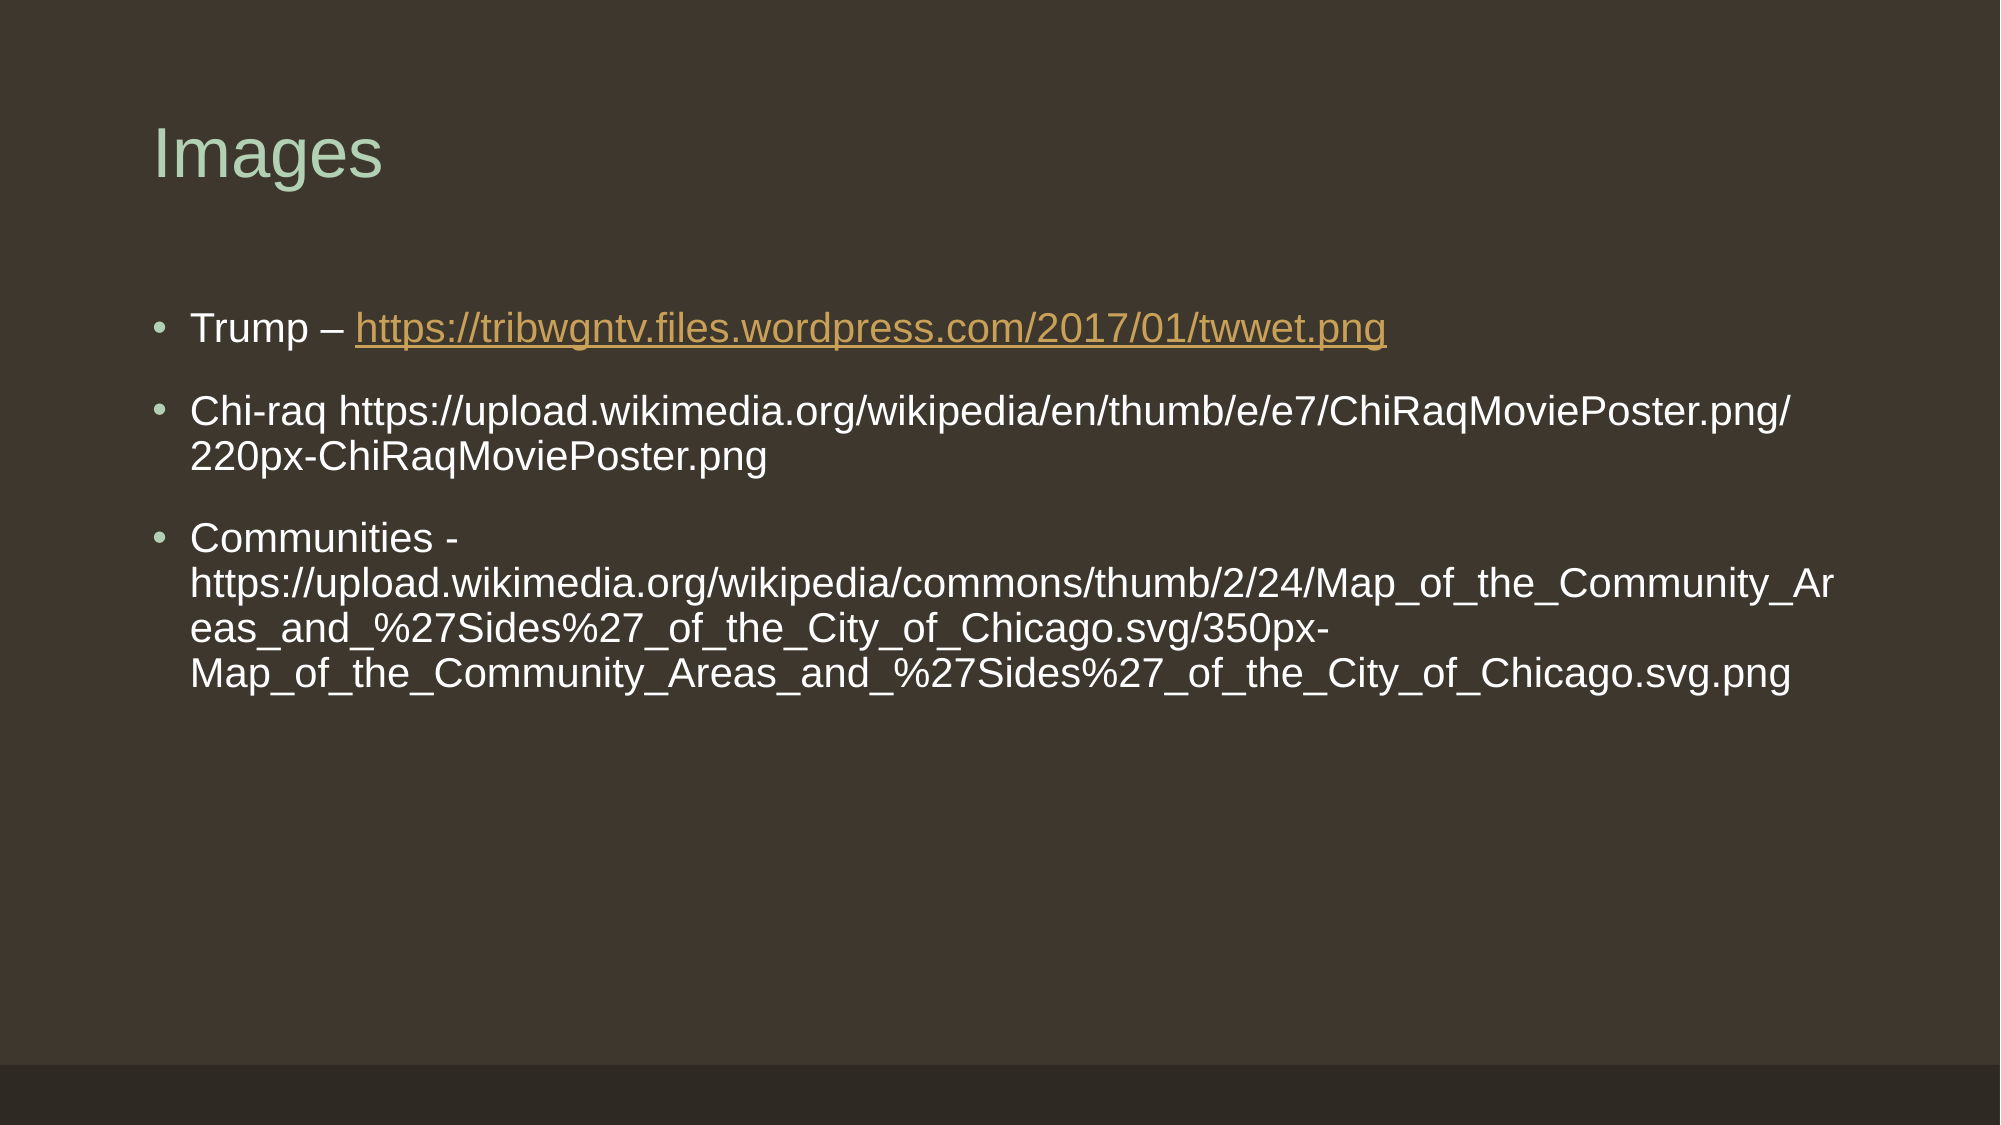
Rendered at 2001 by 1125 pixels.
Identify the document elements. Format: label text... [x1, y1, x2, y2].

list Trump – https://tribwgntv.files.wordpress.com/2017/01/twwet.png Chi-raq https://upload.wikimedia.org/wikipedia/en/thumb/e/e7/ChiRaqMoviePoster.png/220px-ChiRaqMoviePoster.png Communities - https://upload.wikimedia.org/wikipedia/commons/thumb/2/24/Map_of_the_Community_Areas_and_%27Sides%27_of_the_City_of_Chicago.svg/350px-Map_of_the_Community_Areas_and_%27Sides%27_of_the_City_of_Chicago.svg.png [137, 299, 1863, 1014]
title Images [137, 12, 1863, 200]
